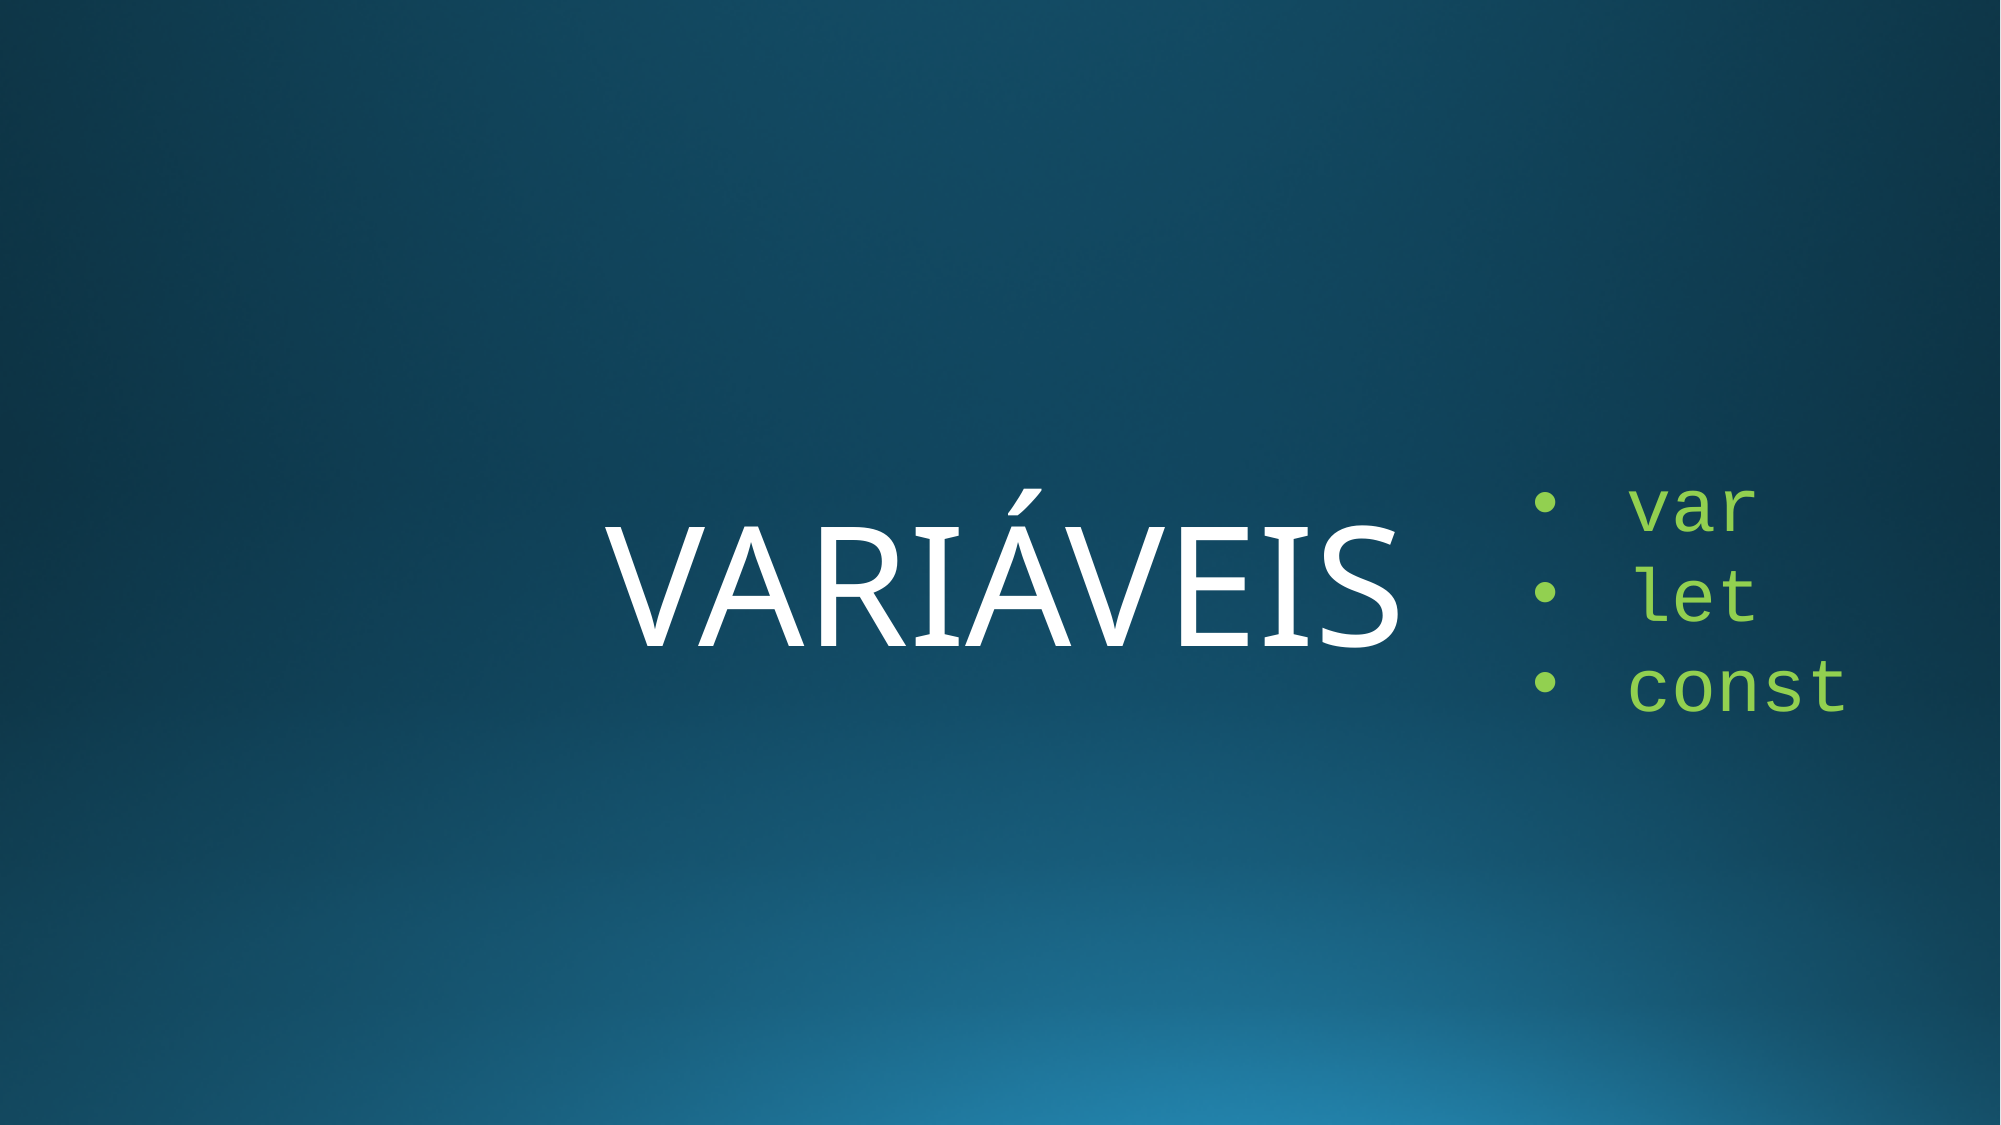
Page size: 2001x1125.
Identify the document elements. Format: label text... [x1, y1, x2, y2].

picture [0, 0, 2001, 1125]
title VARIÁVEIS [143, 484, 1518, 702]
text_box var let const [1518, 448, 1867, 734]
